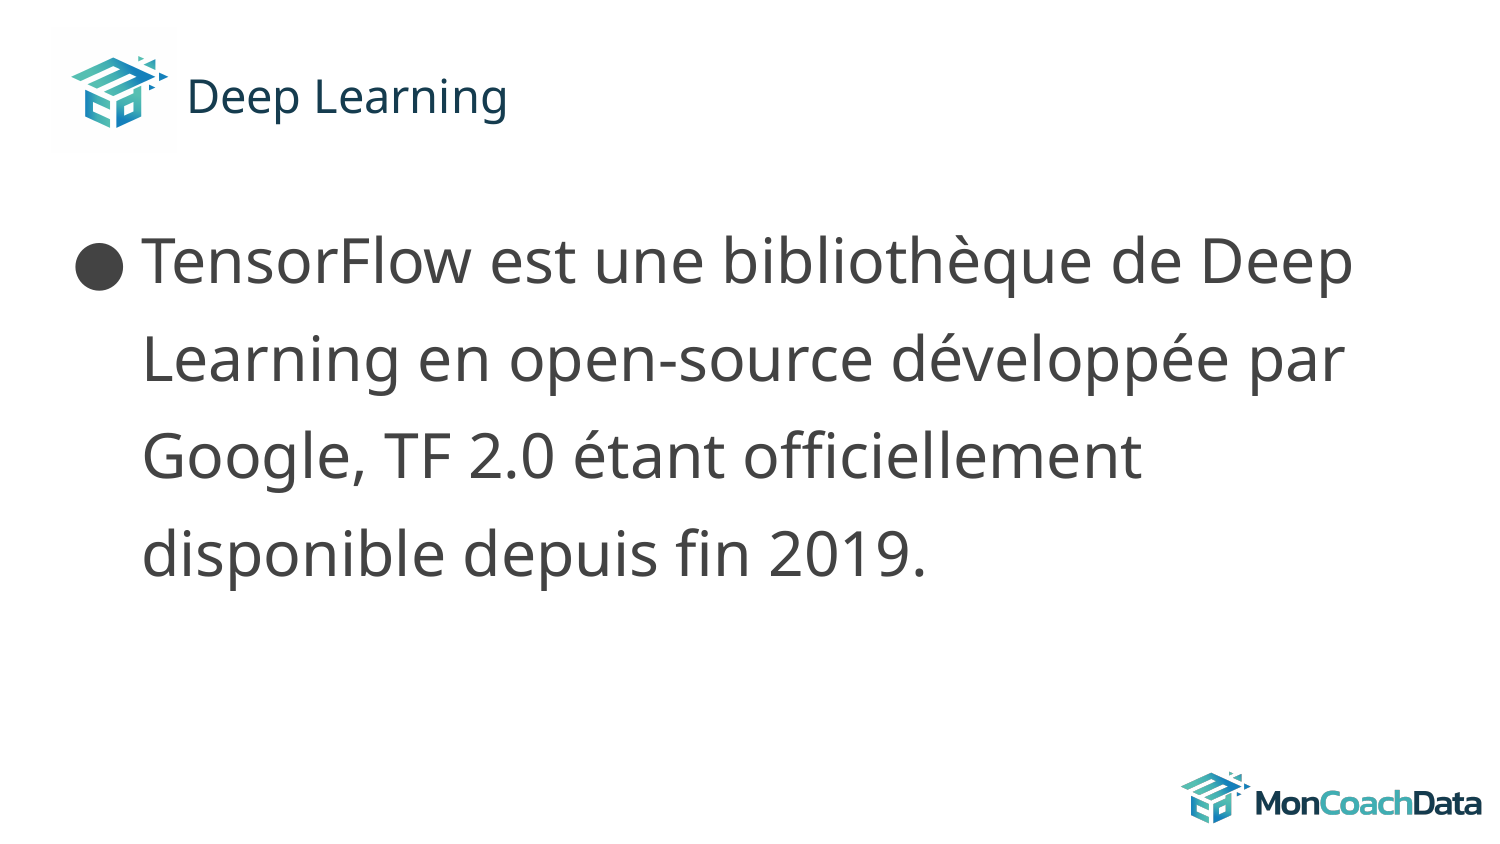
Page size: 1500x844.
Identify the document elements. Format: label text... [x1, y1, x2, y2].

picture [51, 27, 177, 153]
list TensorFlow est une bibliothèque de Deep Learning en open-source développée par Google, TF 2.0 étant officiellement disponible depuis fin 2019. [51, 189, 1449, 750]
title Deep Learning [171, 48, 1449, 143]
picture [1162, 750, 1500, 844]
